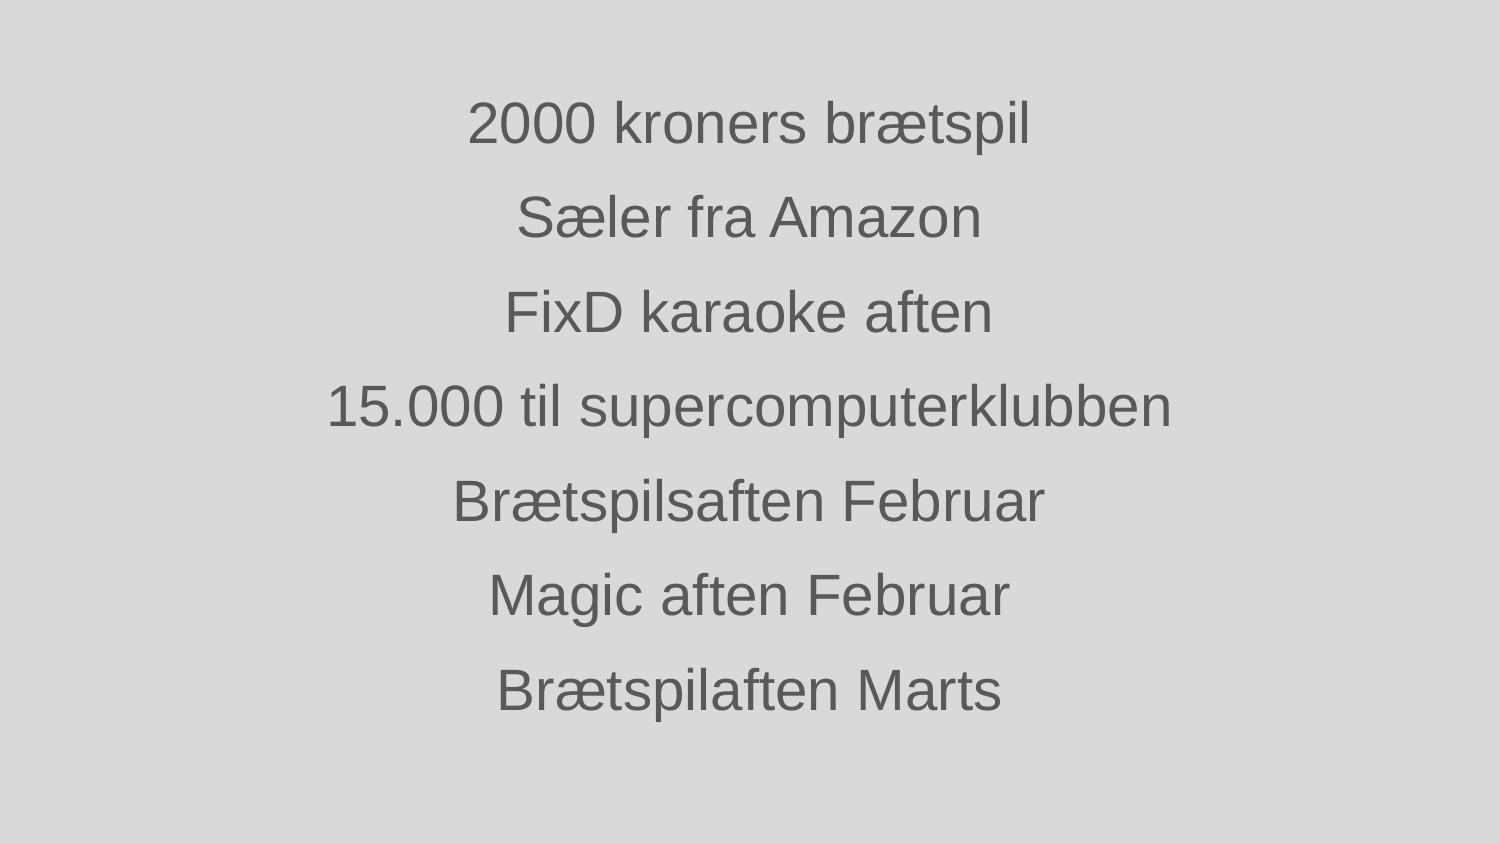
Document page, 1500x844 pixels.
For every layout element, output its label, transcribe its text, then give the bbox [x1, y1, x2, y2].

subtitle 2000 kroners brætspil Sæler fra Amazon FixD karaoke aften 15.000 til supercomputerklubben Brætspilsaften Februar Magic aften Februar Brætspilaften Marts [51, 45, 1449, 790]
